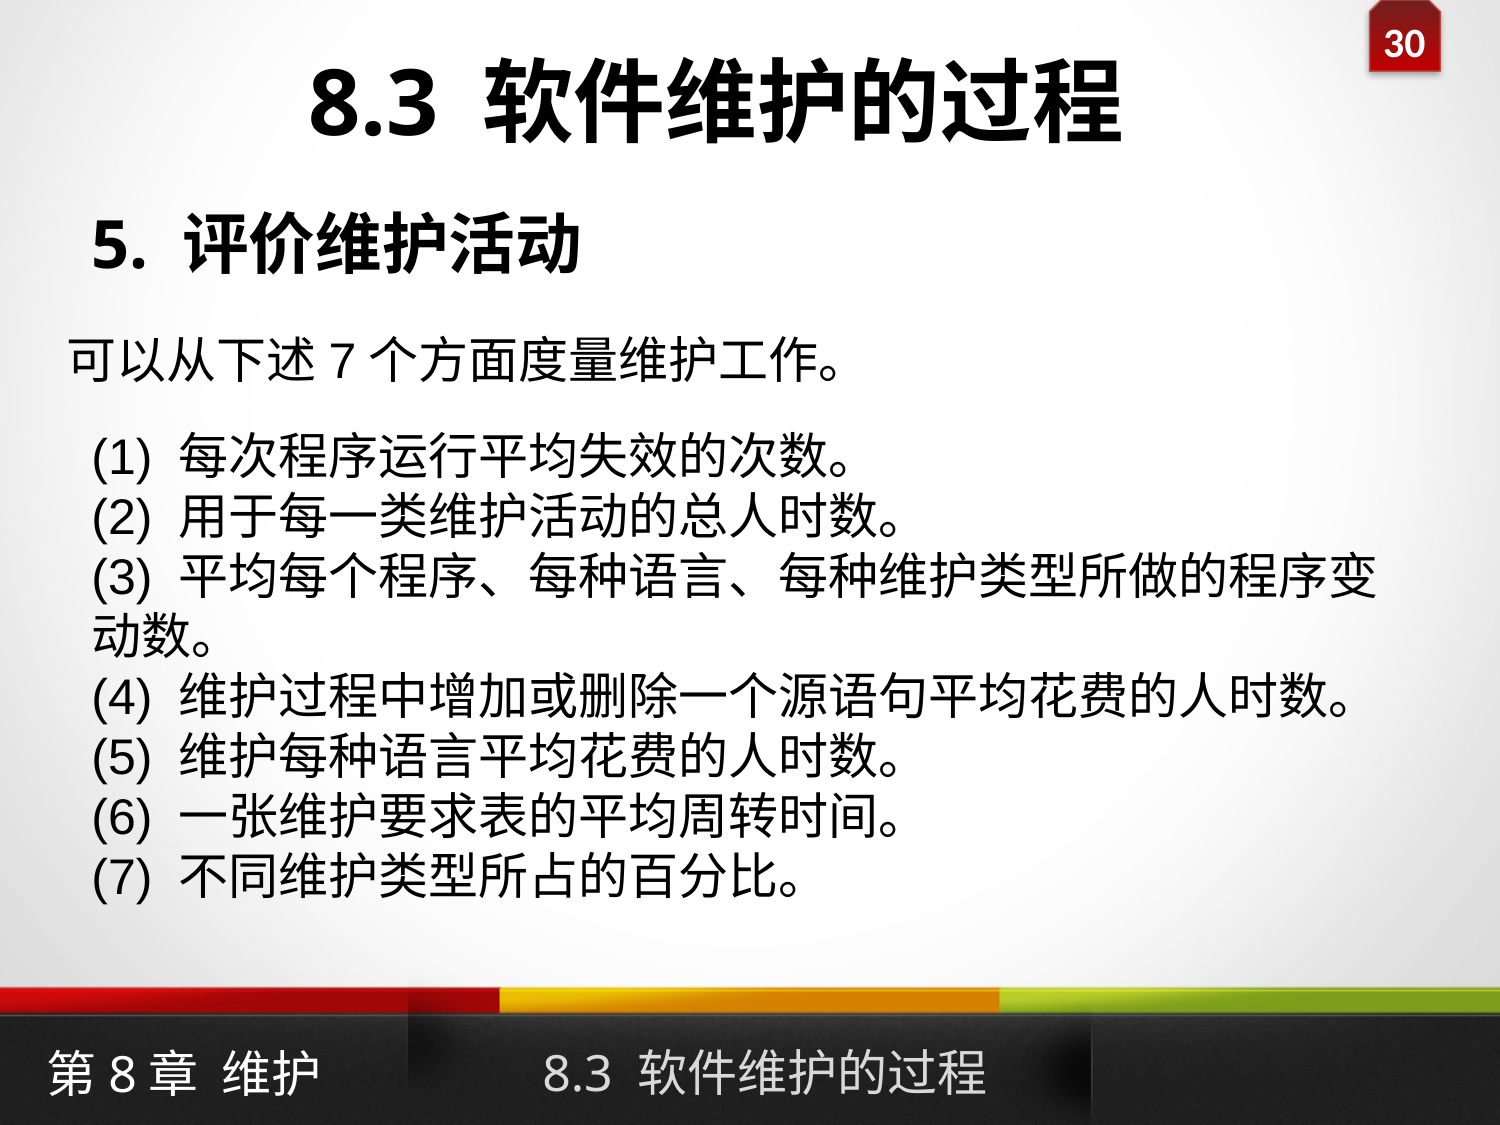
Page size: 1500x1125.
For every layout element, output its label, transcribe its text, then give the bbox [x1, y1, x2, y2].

list [0, 208, 1350, 308]
picture [0, 0, 1500, 1125]
text_box 8.3 软件维护的过程 [41, 4, 1392, 193]
text_box 可以从下述7个方面度量维护工作。 [51, 321, 1470, 397]
text_box (1) 每次程序运行平均失效的次数。 (2) 用于每一类维护活动的总人时数。 (3) 平均每个程序、每种语言、每种维护类型所做的程序变动数。 (4) 维护过程中增加或删除一个源语句平均花费的人时数。 (5) 维护每种语言平均花费的人时数。 (6) 一张维护要求表的平均周转时间。 (7) 不同维护类型所占的百分比。 [76, 416, 1403, 912]
text_box 5. 评价维护活动 [76, 194, 1427, 294]
text_box 8.3 软件维护的过程 [458, 1032, 1073, 1111]
